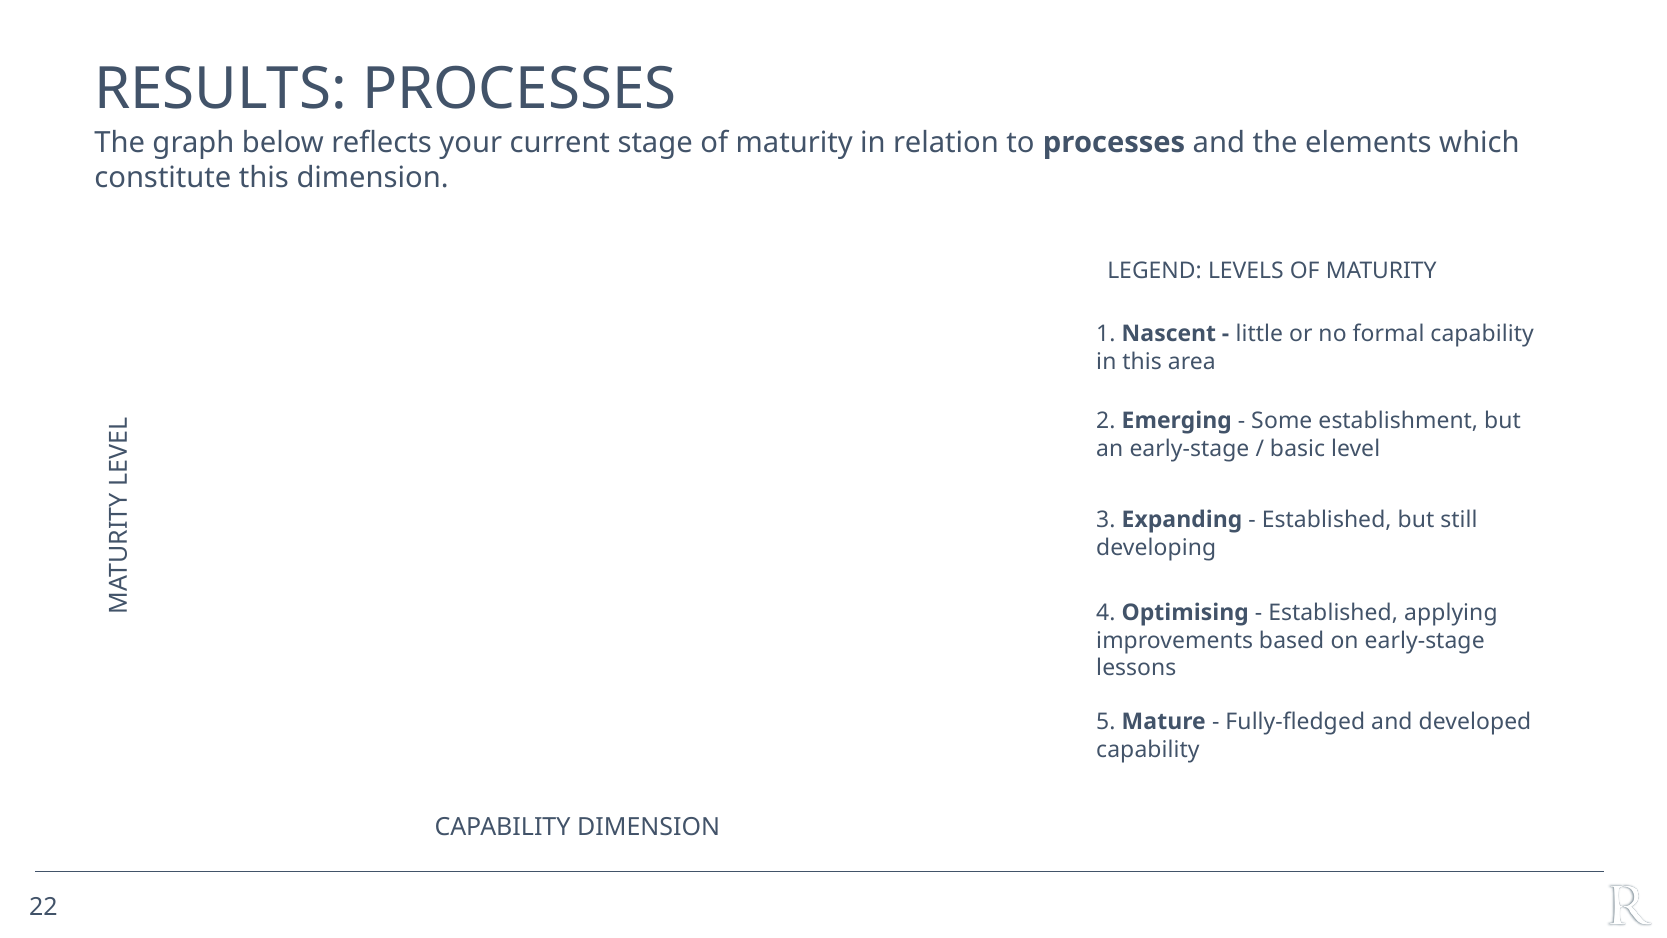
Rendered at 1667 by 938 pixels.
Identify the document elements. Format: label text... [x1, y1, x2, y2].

text_box The graph below reflects your current stage of maturity in relation to processes and the elements which constitute this dimension. [79, 115, 1588, 171]
text_box 5. Mature - Fully-fledged and developed capability [1081, 699, 1568, 770]
text_box Legend: Levels of maturity [1092, 248, 1579, 291]
text_box 4. Optimising - Established, applying improvements based on early-stage lessons [1081, 590, 1568, 688]
picture [1605, 882, 1654, 928]
text_box 3. Expanding - Established, but still developing [1081, 497, 1568, 567]
text_box 2. Emerging - Some establishment, but an early-stage / basic level [1081, 398, 1568, 468]
title Results: PROCESSES [79, 25, 1588, 115]
text_box Capability Dimension [191, 803, 964, 849]
text_box Maturity level [94, 265, 140, 767]
text_box 1. Nascent - little or no formal capability in this area [1081, 311, 1568, 382]
slide_number 22 [7, 882, 80, 933]
